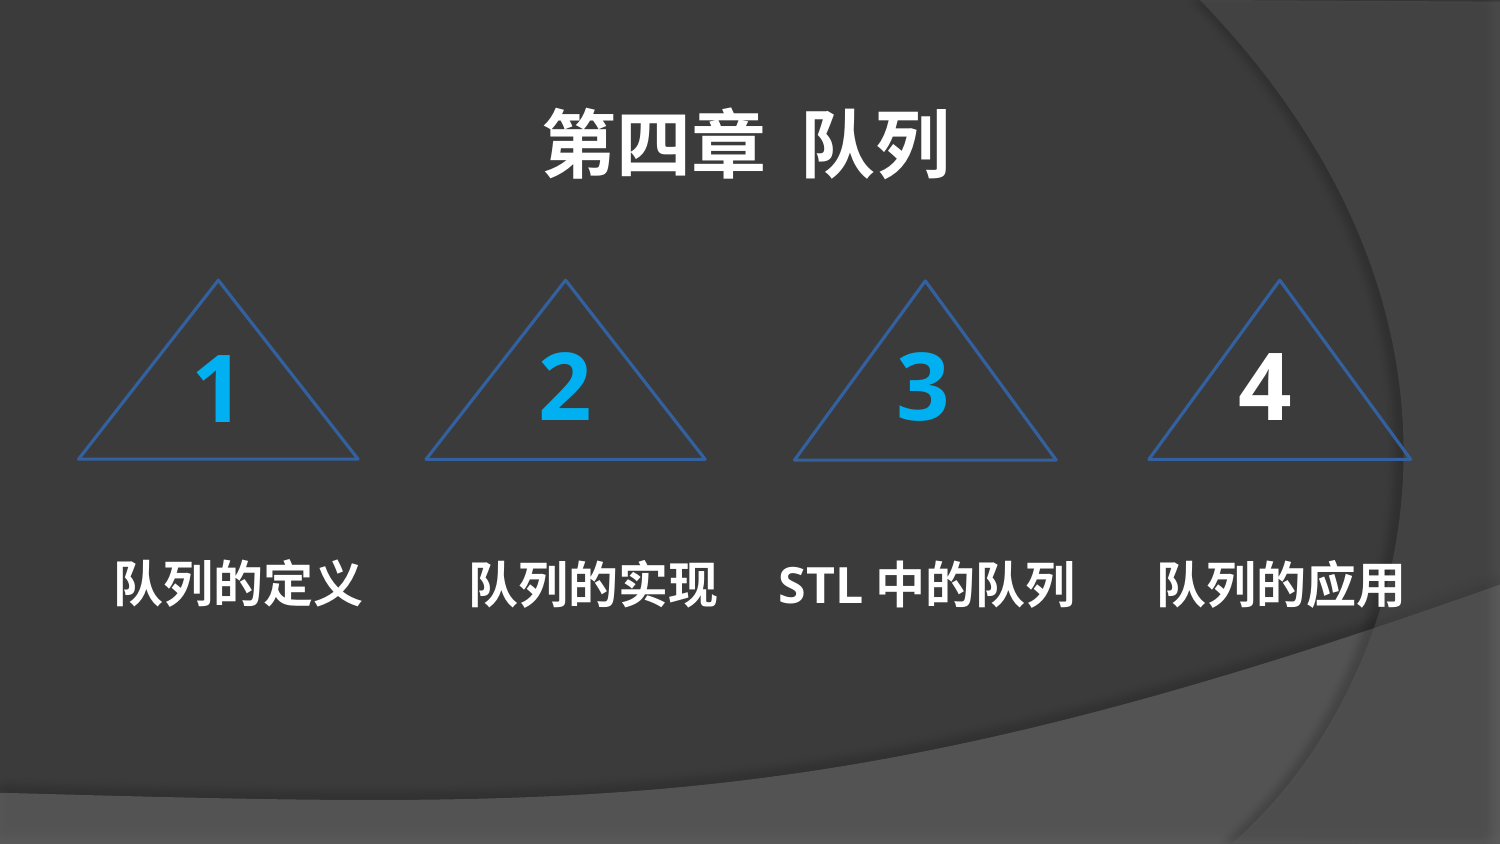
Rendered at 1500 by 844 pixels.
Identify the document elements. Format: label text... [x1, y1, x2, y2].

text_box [1104, 279, 1460, 623]
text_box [749, 280, 1096, 623]
text_box 第四章 队列 [473, 69, 1018, 193]
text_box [407, 279, 741, 623]
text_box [52, 279, 398, 621]
